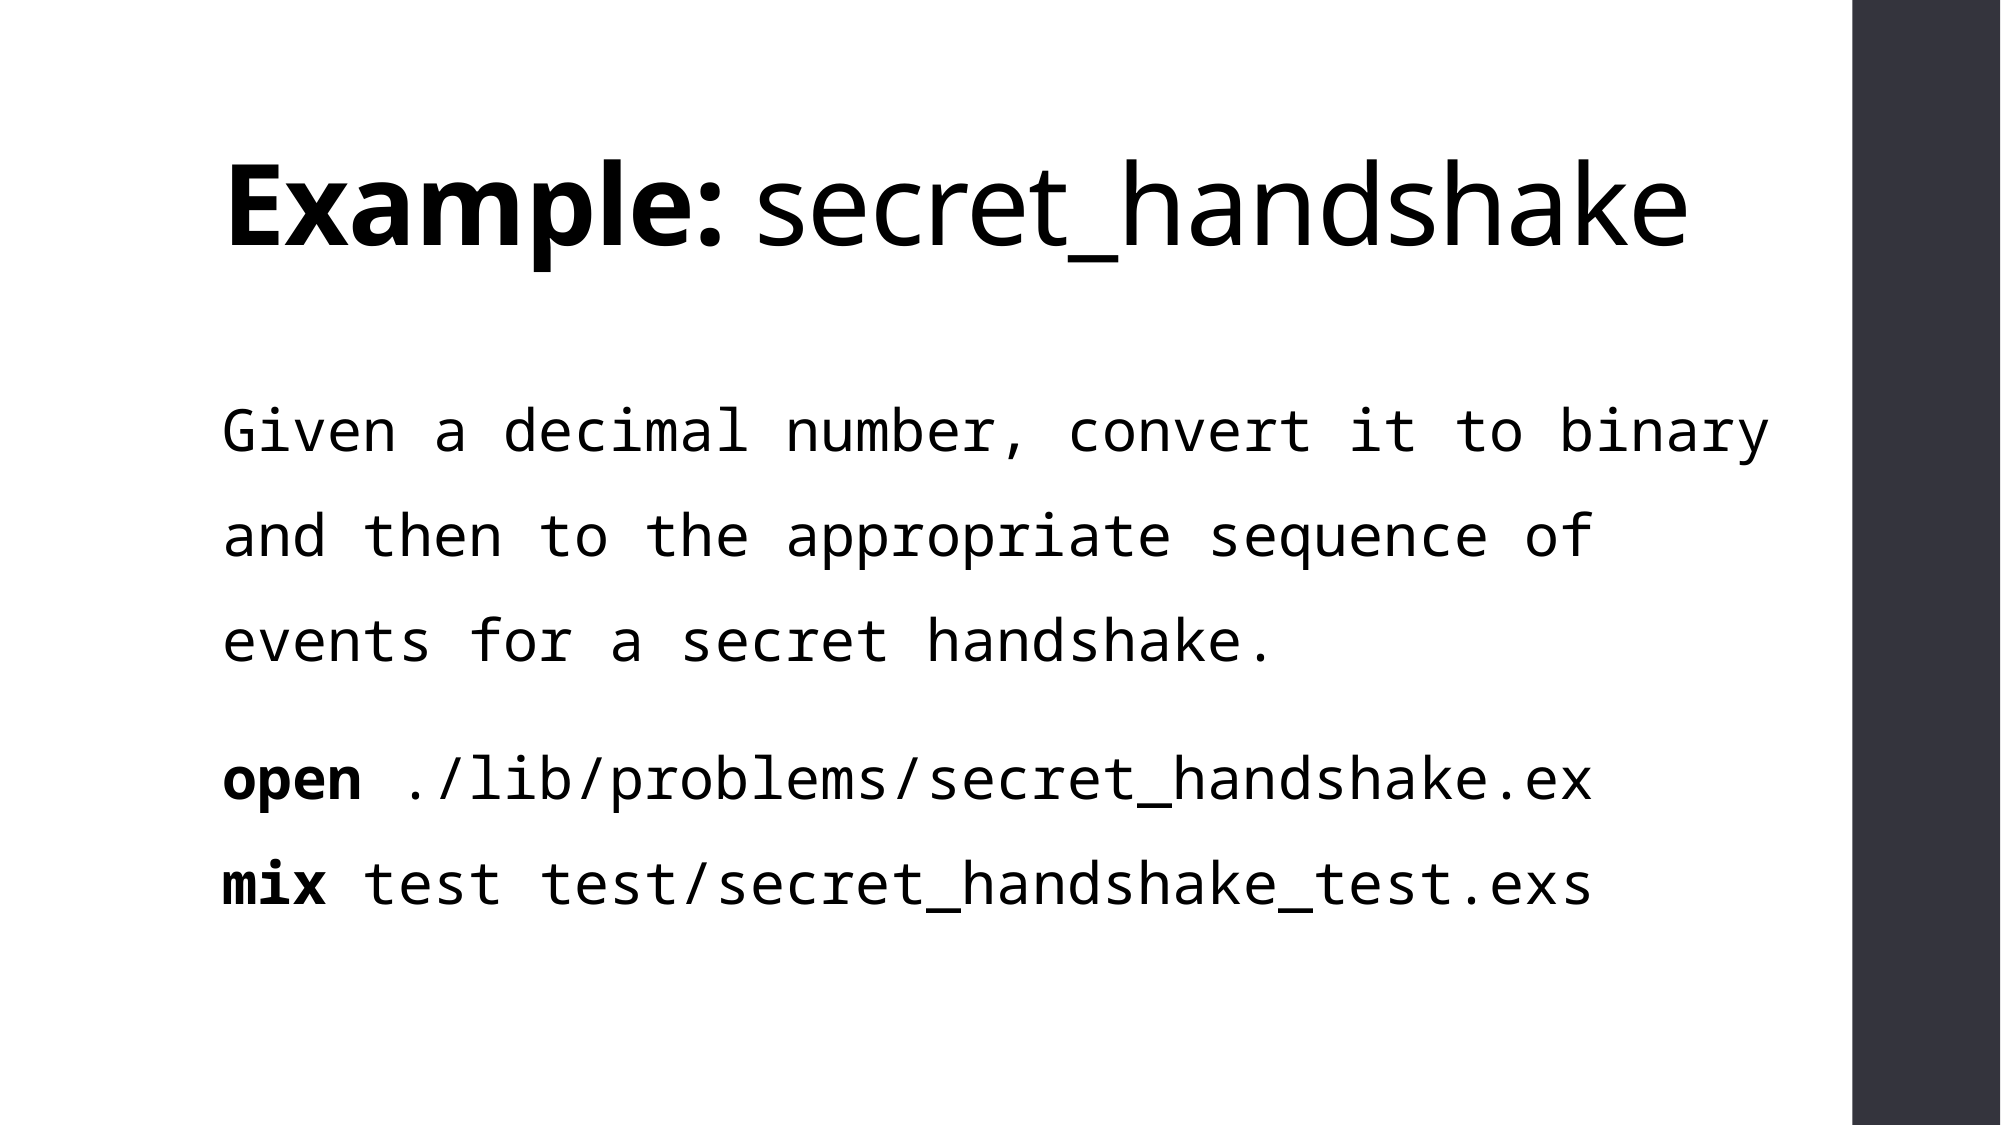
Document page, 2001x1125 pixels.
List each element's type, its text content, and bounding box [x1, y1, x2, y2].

title Example: secret_handshake [206, 60, 1797, 278]
list Given a decimal number, convert it to binary and then to the appropriate sequence of events for a secret handshake. open ./lib/problems/secret_handshake.ex mix test test/secret_handshake_test.exs [206, 351, 1797, 1065]
